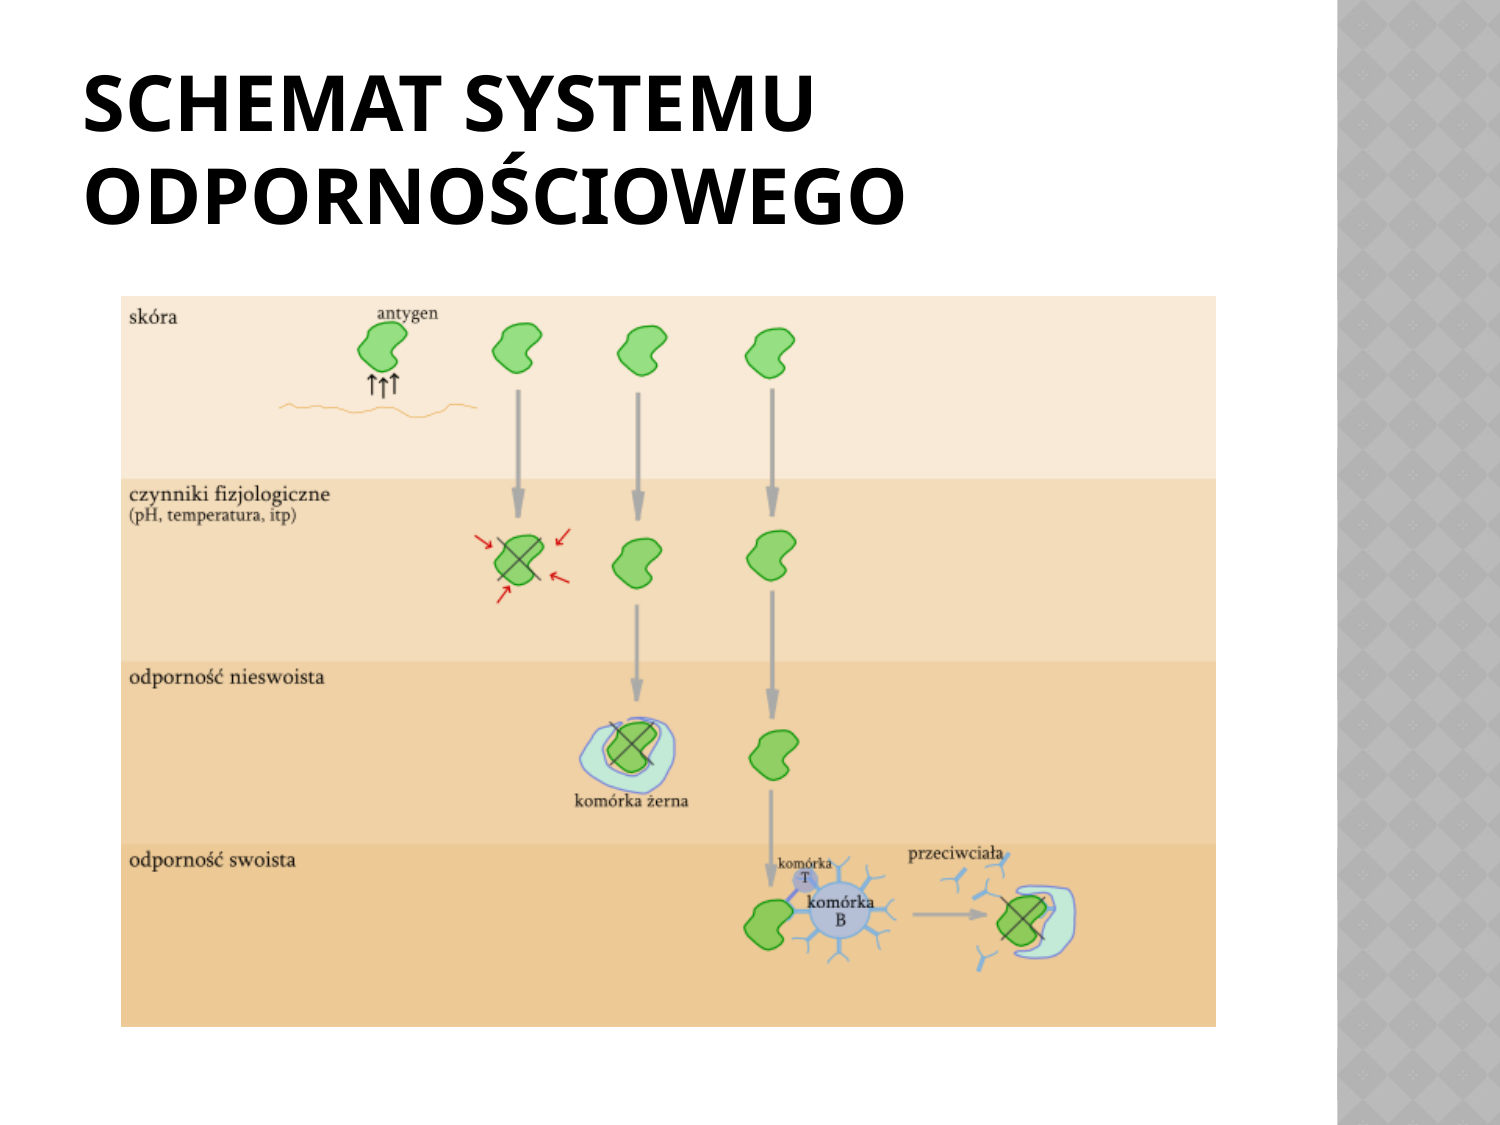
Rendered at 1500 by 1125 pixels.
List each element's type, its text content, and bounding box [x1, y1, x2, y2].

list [121, 296, 1217, 1027]
title Schemat systemu odpornościowego [75, 52, 1263, 240]
